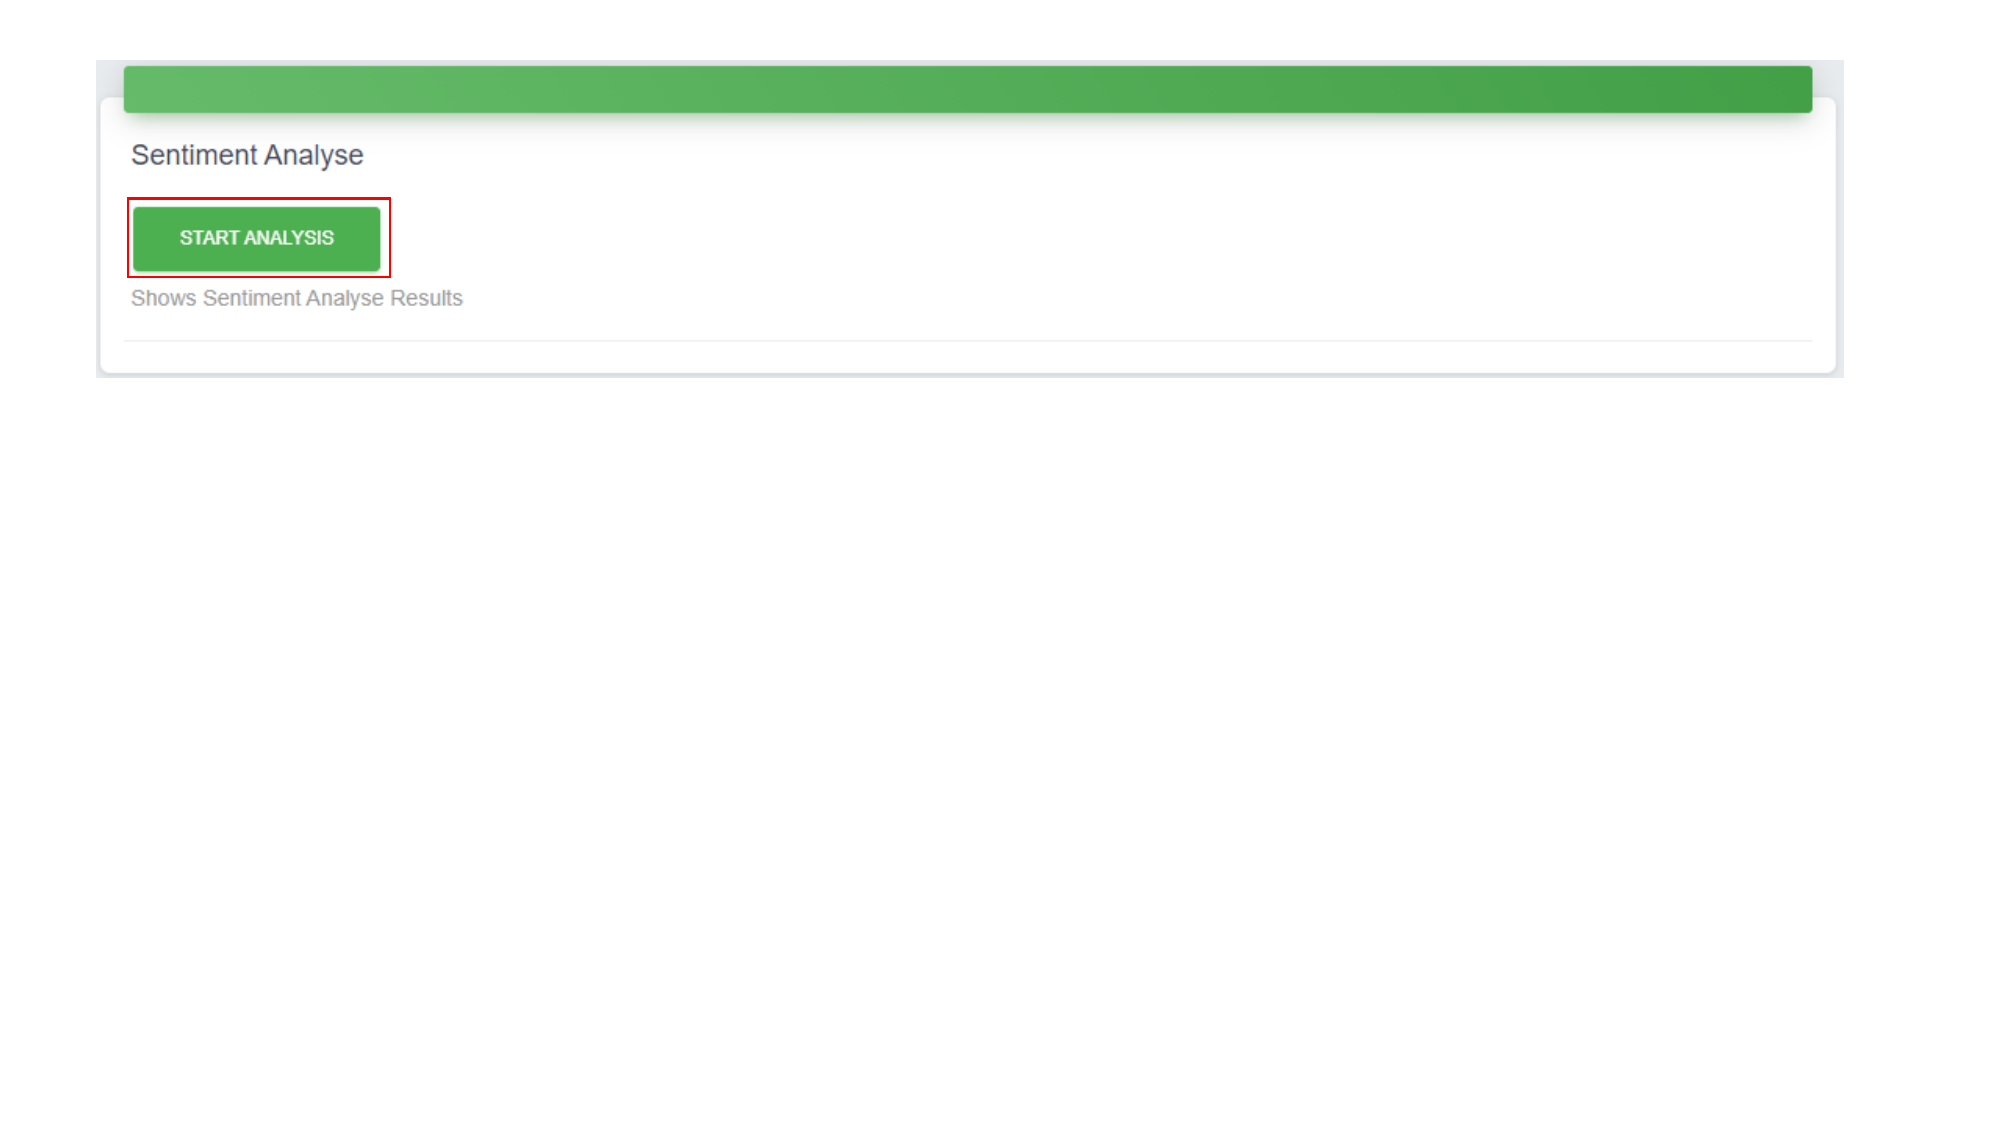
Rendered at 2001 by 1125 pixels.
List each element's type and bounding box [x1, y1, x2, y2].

picture [96, 60, 1844, 378]
